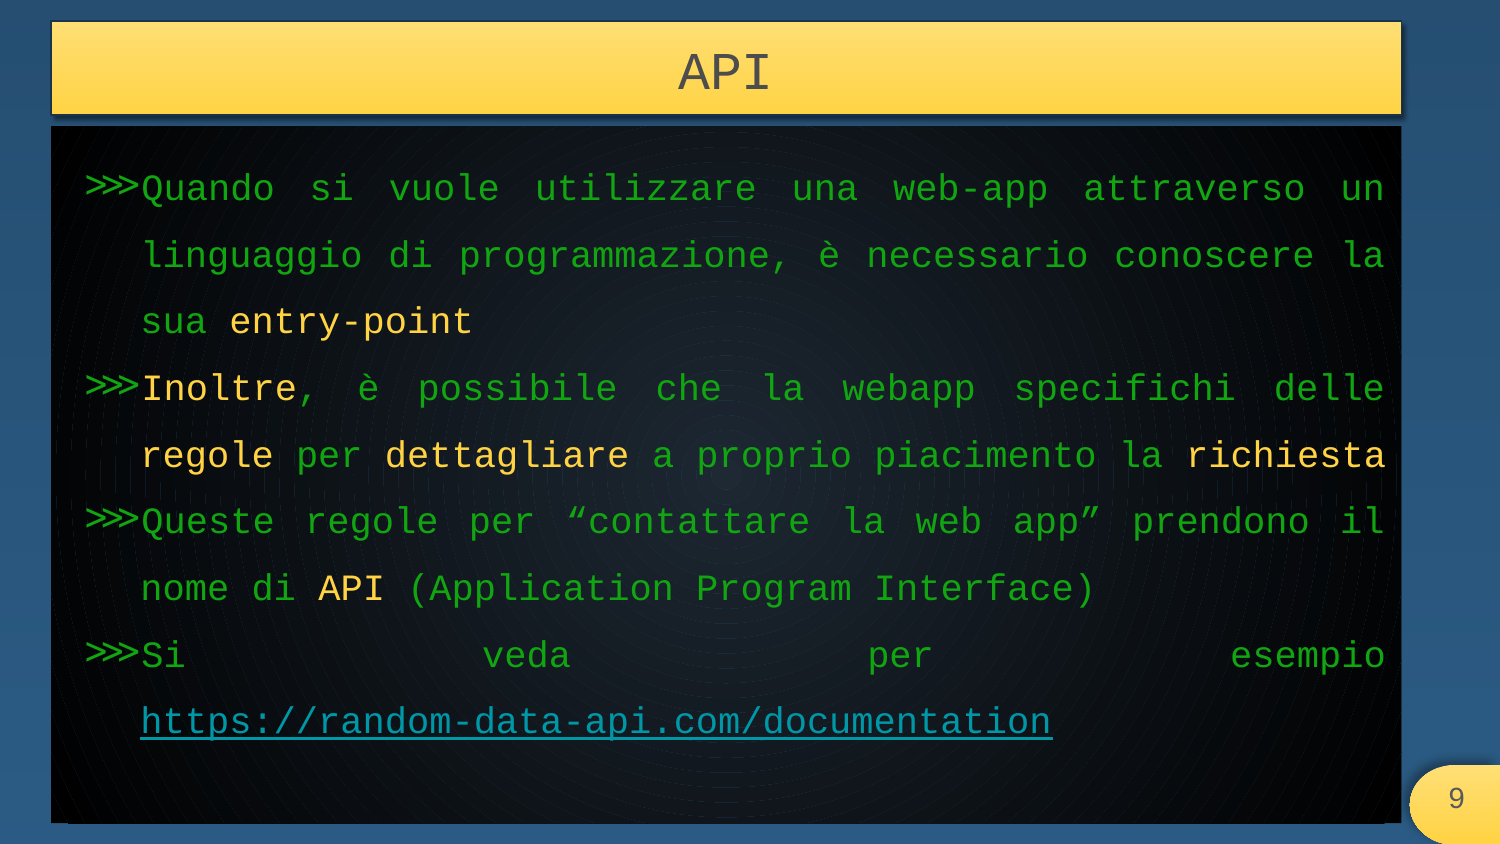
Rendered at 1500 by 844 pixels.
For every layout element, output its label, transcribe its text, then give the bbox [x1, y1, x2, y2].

list Quando si vuole utilizzare una web-app attraverso un linguaggio di programmazione, è necessario conoscere la sua entry-point Inoltre, è possibile che la webapp specifichi delle regole per dettagliare a proprio piacimento la richiesta Queste regole per “contattare la web app” prendono il nome di API (Application Program Interface) Si veda per esempio https://random-data-api.com/documentation [51, 126, 1402, 824]
slide_number ‹#› [1389, 764, 1480, 830]
title API [50, 20, 1402, 116]
